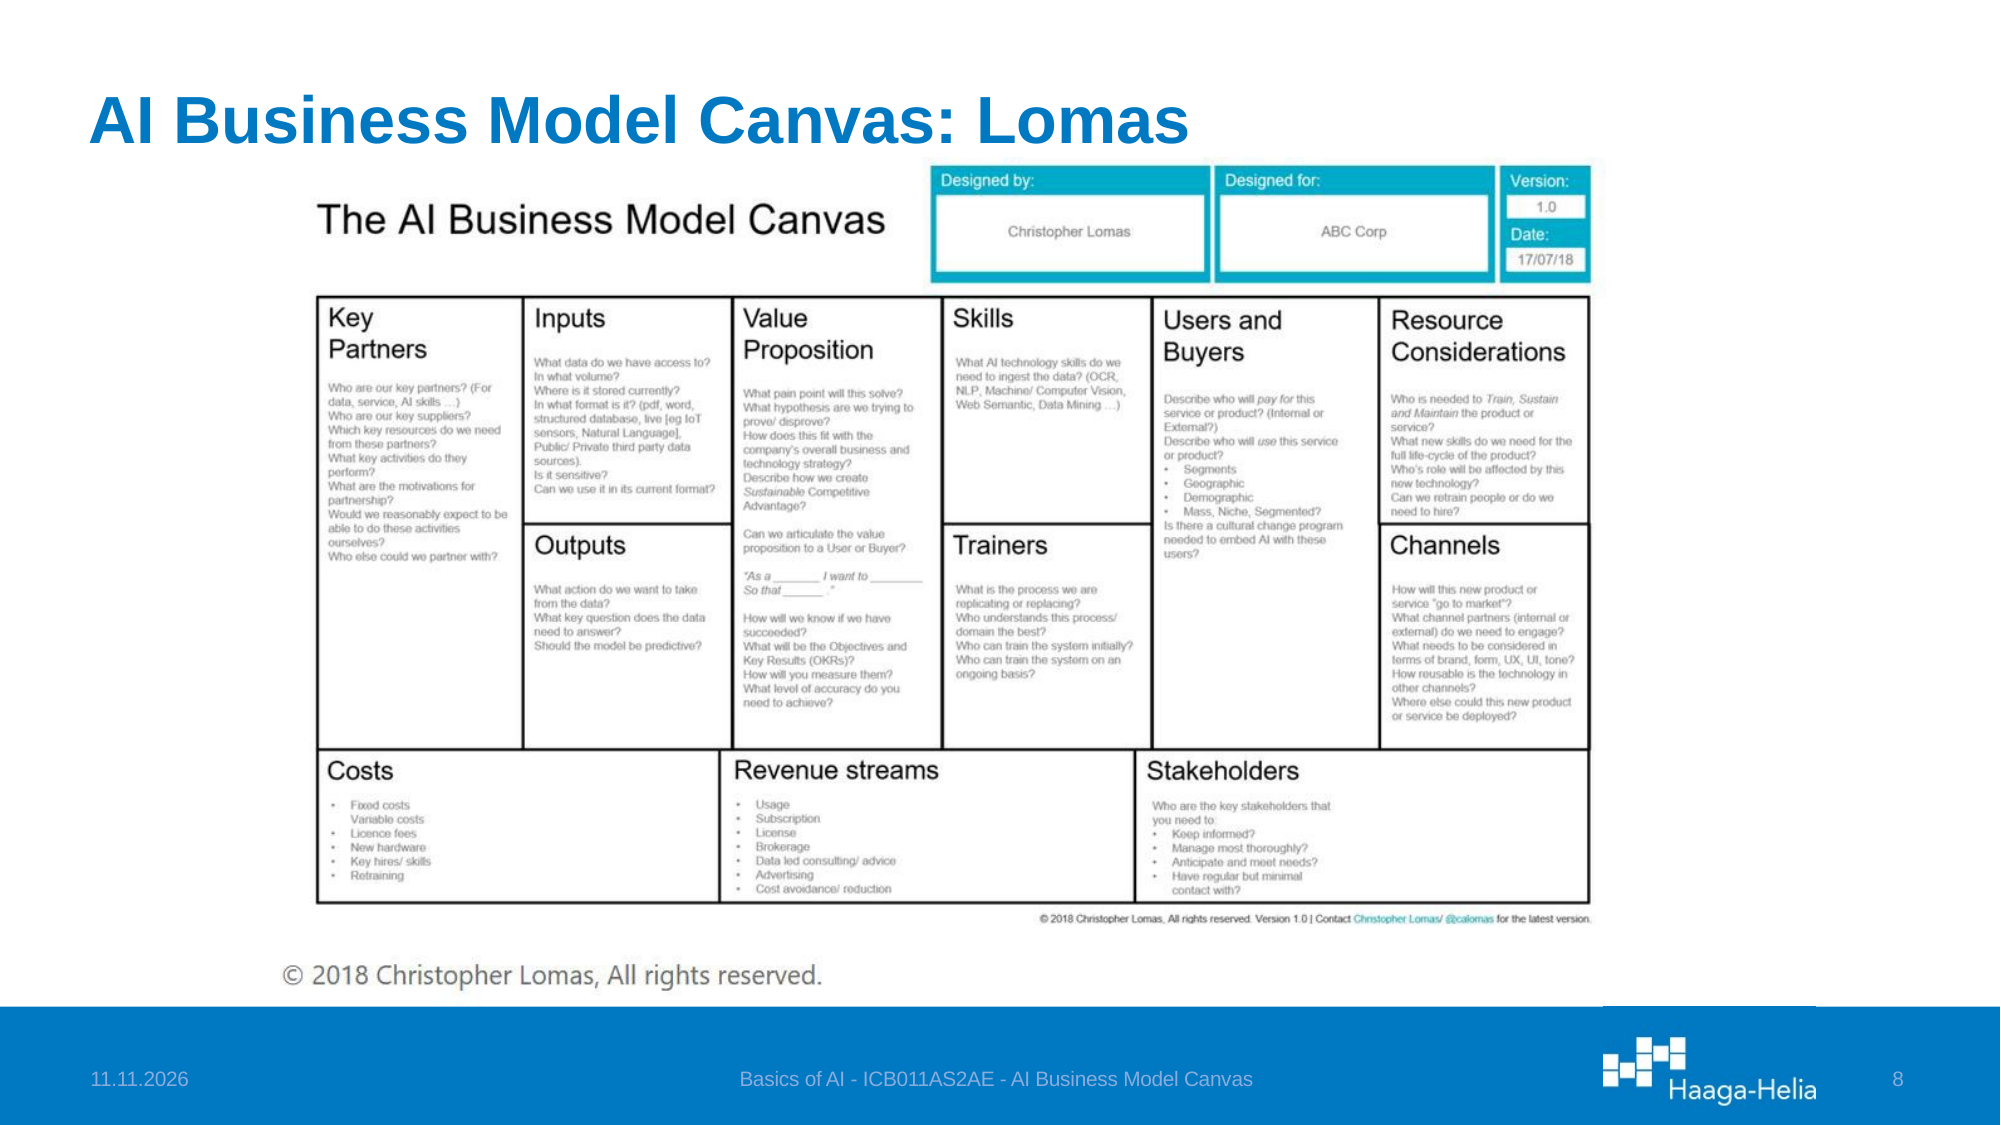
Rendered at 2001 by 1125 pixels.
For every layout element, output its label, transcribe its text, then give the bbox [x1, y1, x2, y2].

footer Basics of AI - ICB011AS2AE - AI Business Model Canvas [737, 1066, 1263, 1125]
title AI Business Model Canvas: Lomas [88, 77, 1798, 159]
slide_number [88, 1066, 200, 1092]
picture [279, 157, 1816, 1125]
slide_number 7 [1886, 1066, 1924, 1094]
